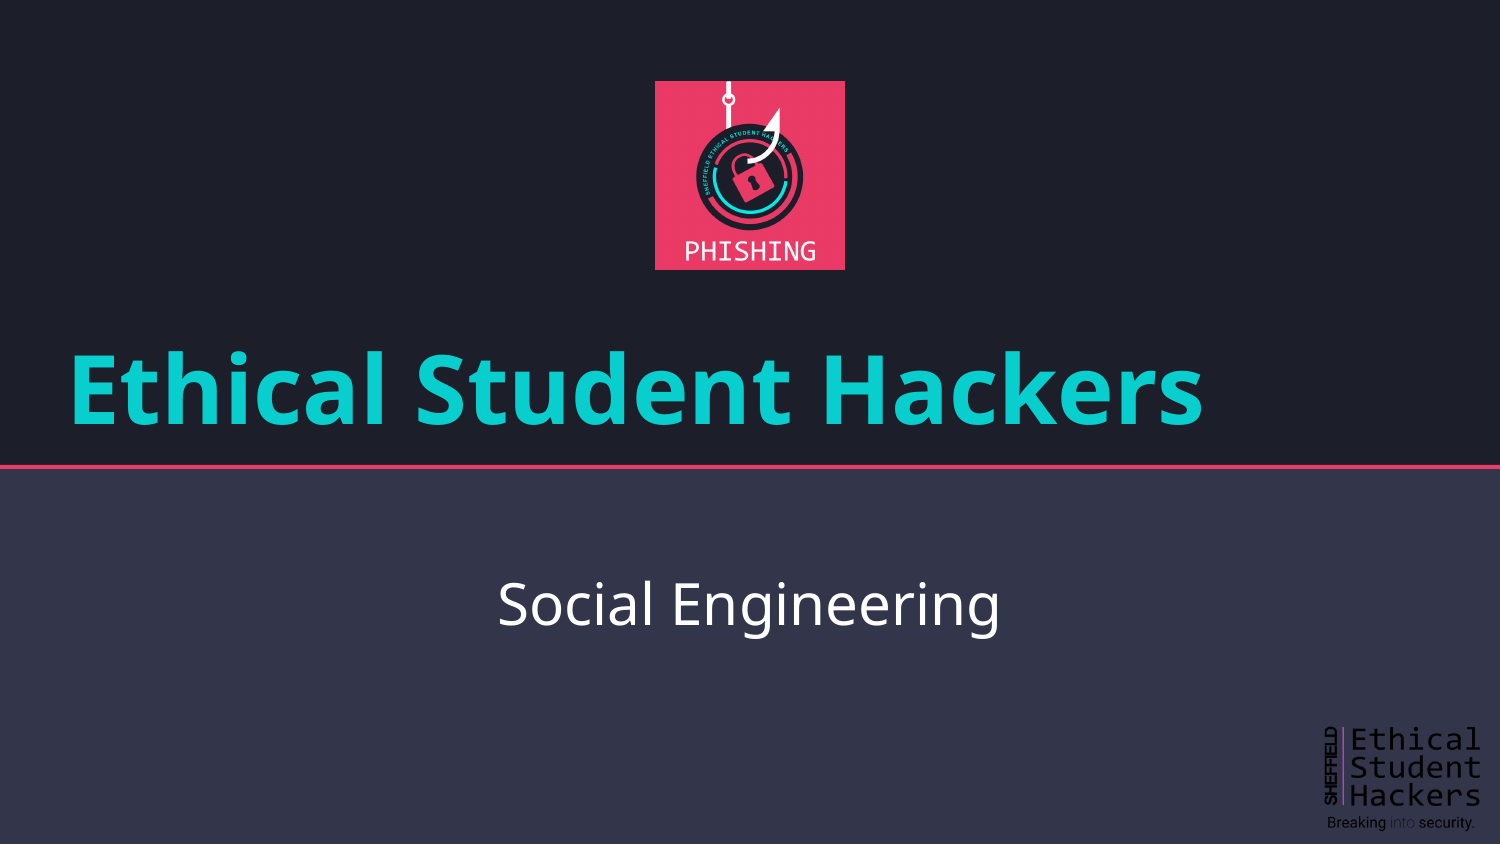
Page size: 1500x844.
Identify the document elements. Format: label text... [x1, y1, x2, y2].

subtitle Social Engineering [51, 552, 1449, 683]
picture [1307, 709, 1500, 844]
title Ethical Student Hackers [51, 122, 1449, 459]
picture [655, 80, 845, 270]
